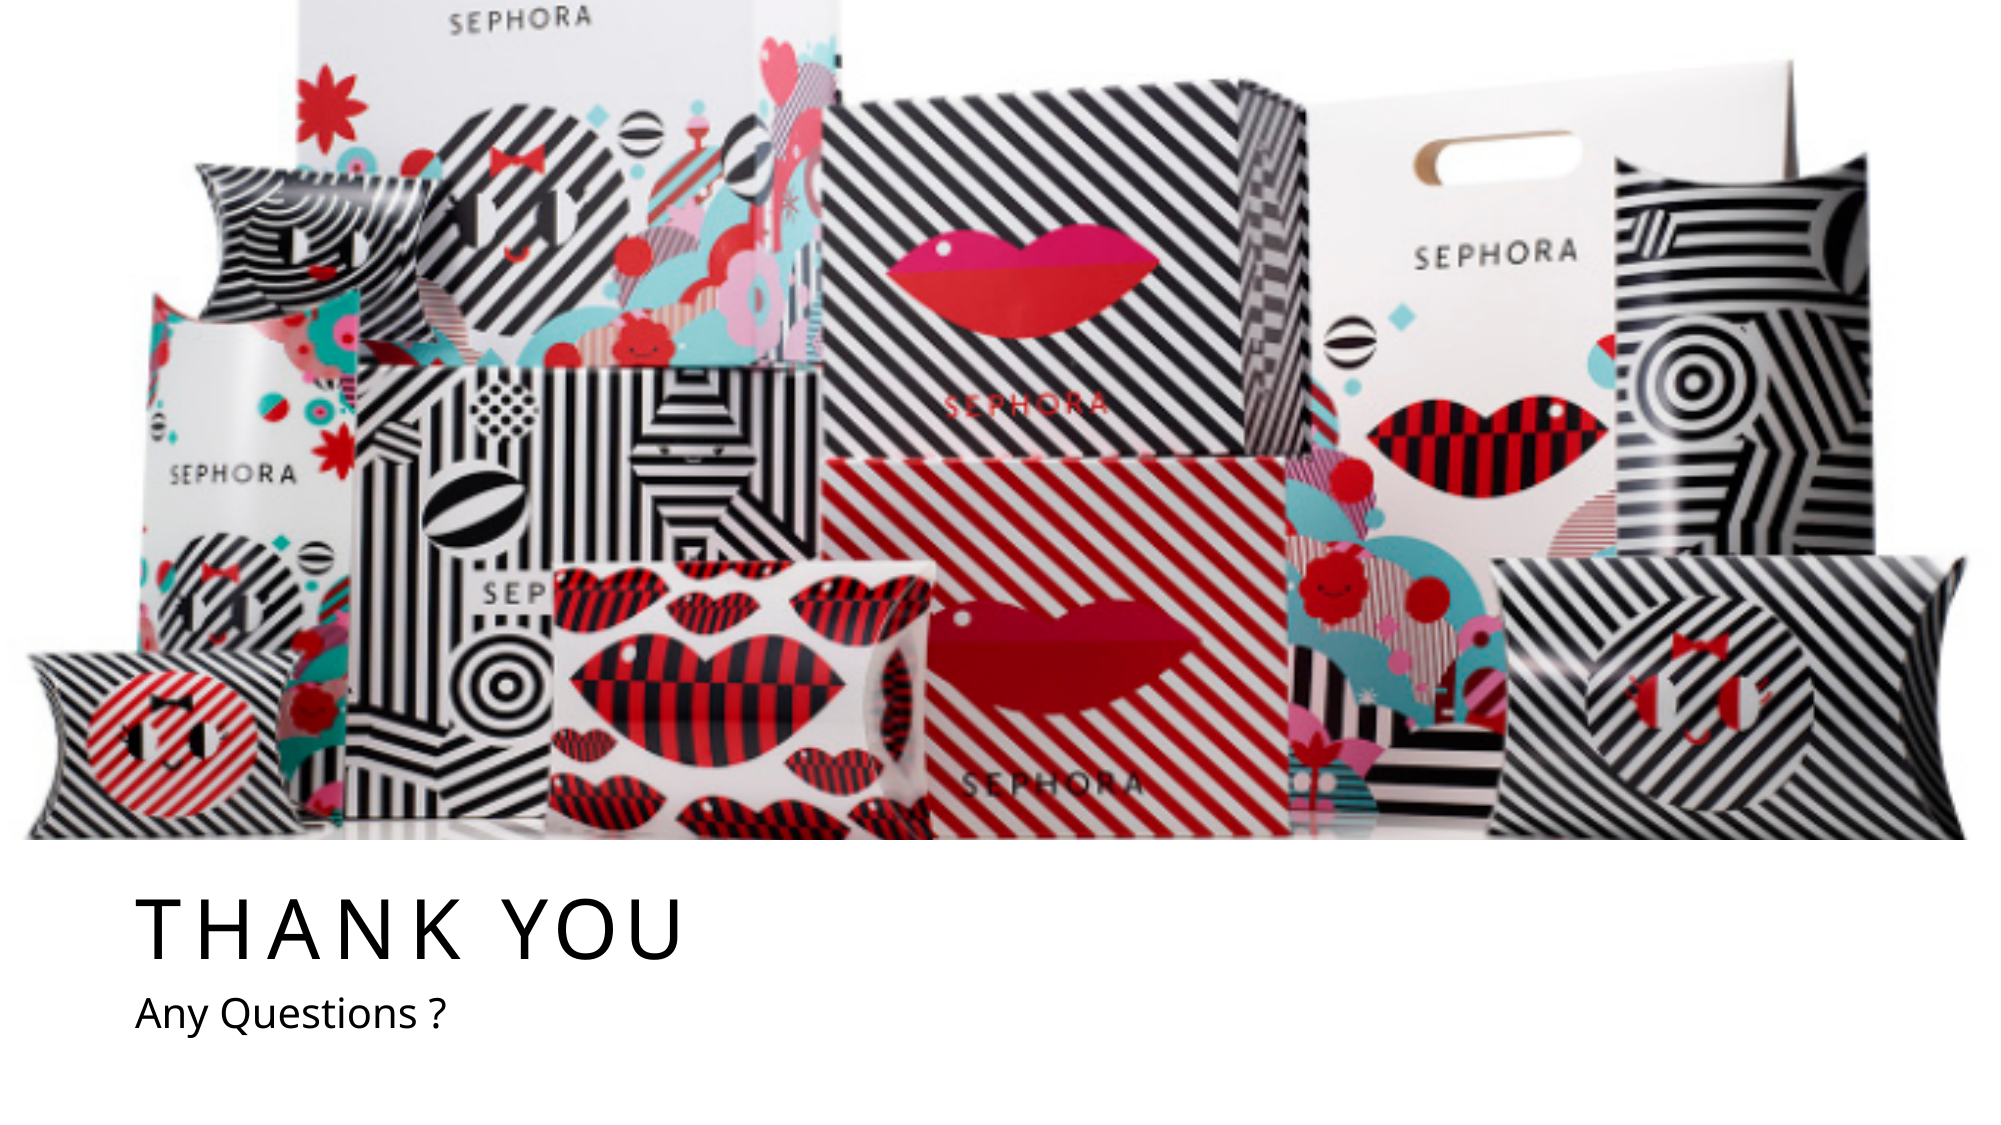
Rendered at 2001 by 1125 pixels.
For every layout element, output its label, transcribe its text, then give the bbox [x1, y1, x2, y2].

list Any Questions ? [120, 984, 1758, 1083]
picture [0, 0, 2000, 840]
title THANK YOU [120, 887, 829, 984]
